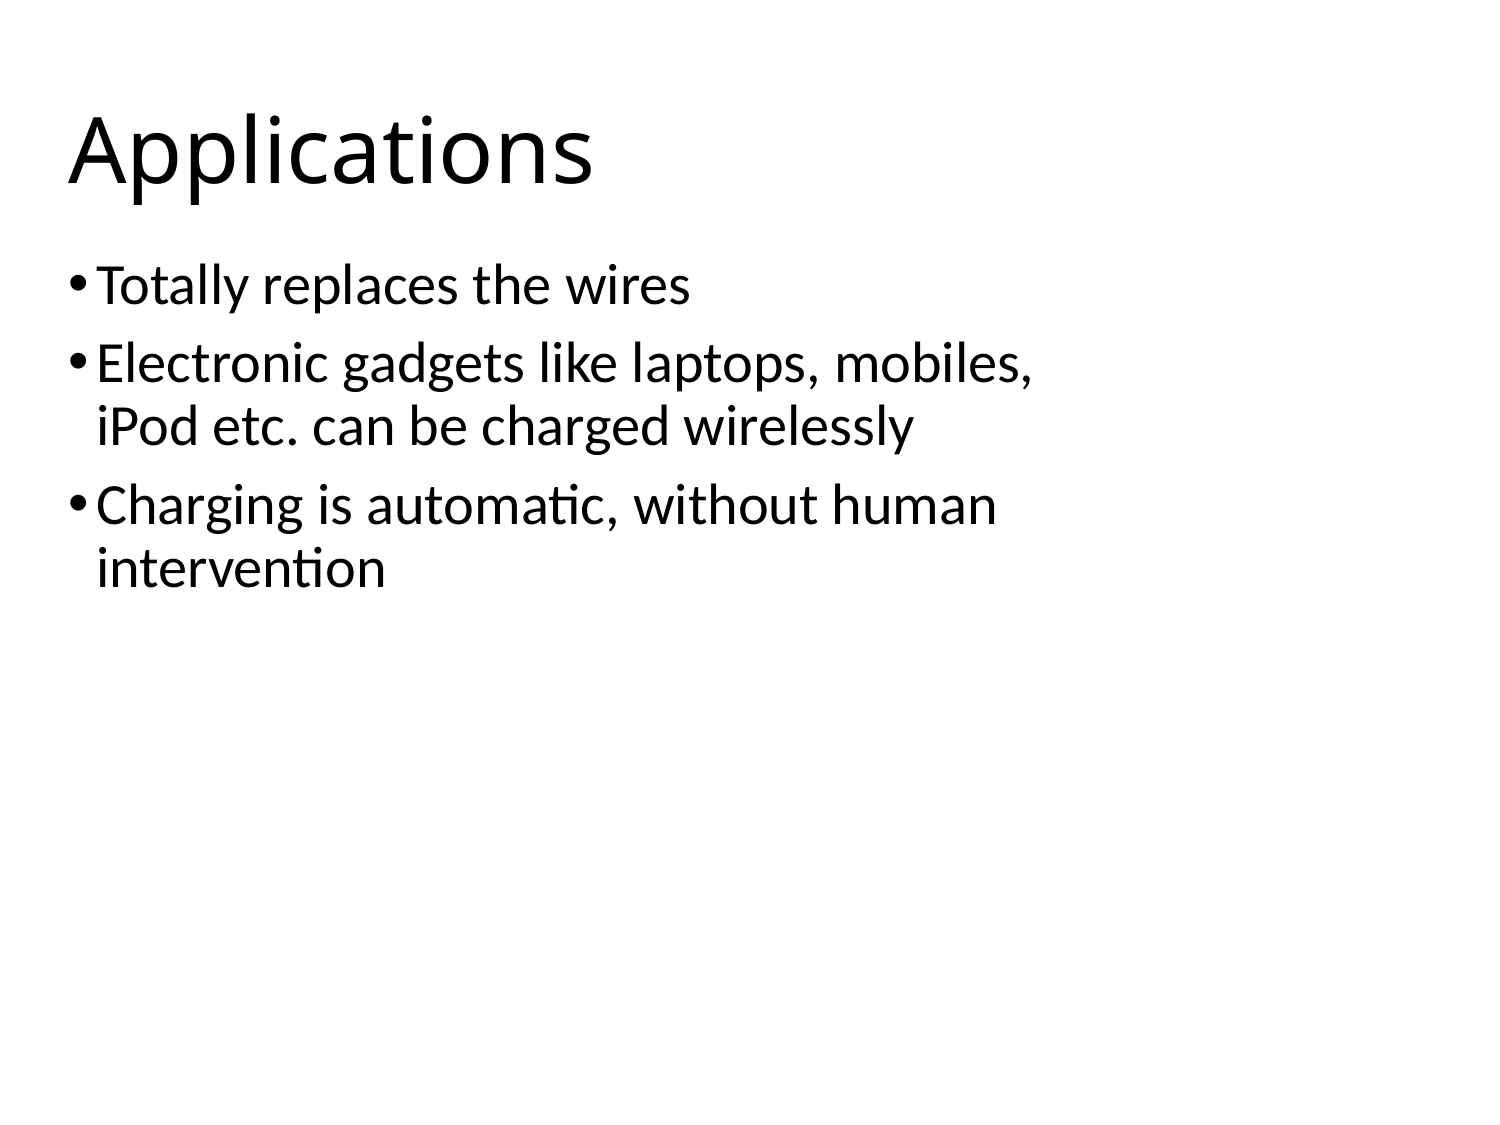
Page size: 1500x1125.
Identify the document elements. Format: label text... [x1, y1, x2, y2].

list Totally replaces the wires Electronic gadgets like laptops, mobiles, iPod etc. can be charged wirelessly Charging is automatic, without human intervention [53, 246, 1073, 634]
title Applications [53, 44, 1347, 263]
